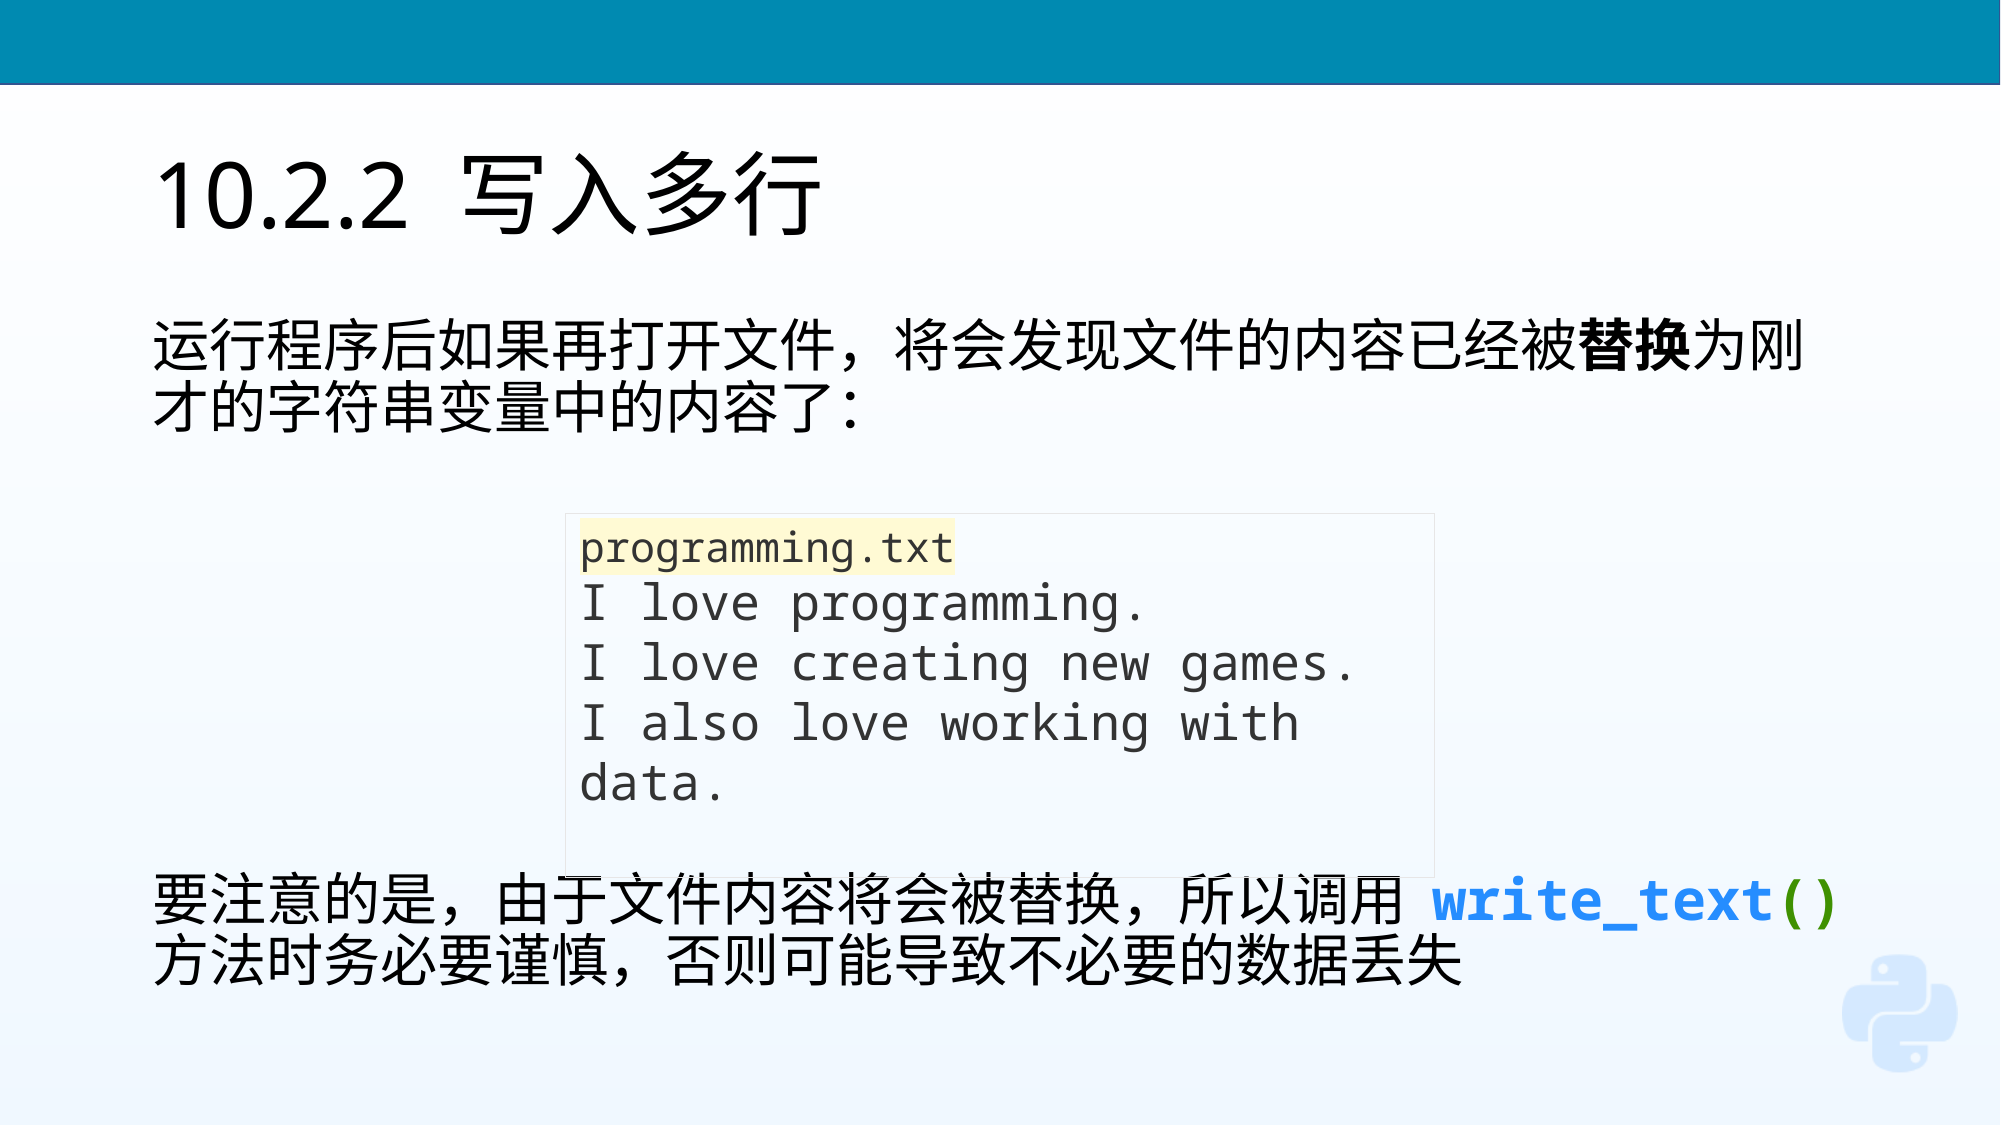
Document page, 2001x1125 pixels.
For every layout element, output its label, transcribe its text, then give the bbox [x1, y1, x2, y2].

list 运行程序后如果再打开文件，将会发现文件的内容已经被替换为刚才的字符串变量中的内容了： 要注意的是，由于文件内容将会被替换，所以调用 write_text() 方法时务必要谨慎，否则可能导致不必要的数据丢失 [137, 310, 1863, 1024]
title 10.2.2 写入多行 [137, 115, 1863, 282]
picture [1842, 946, 1958, 1081]
text_box programming.txt I love programming. I love creating new games. I also love working with data. [565, 513, 1435, 878]
